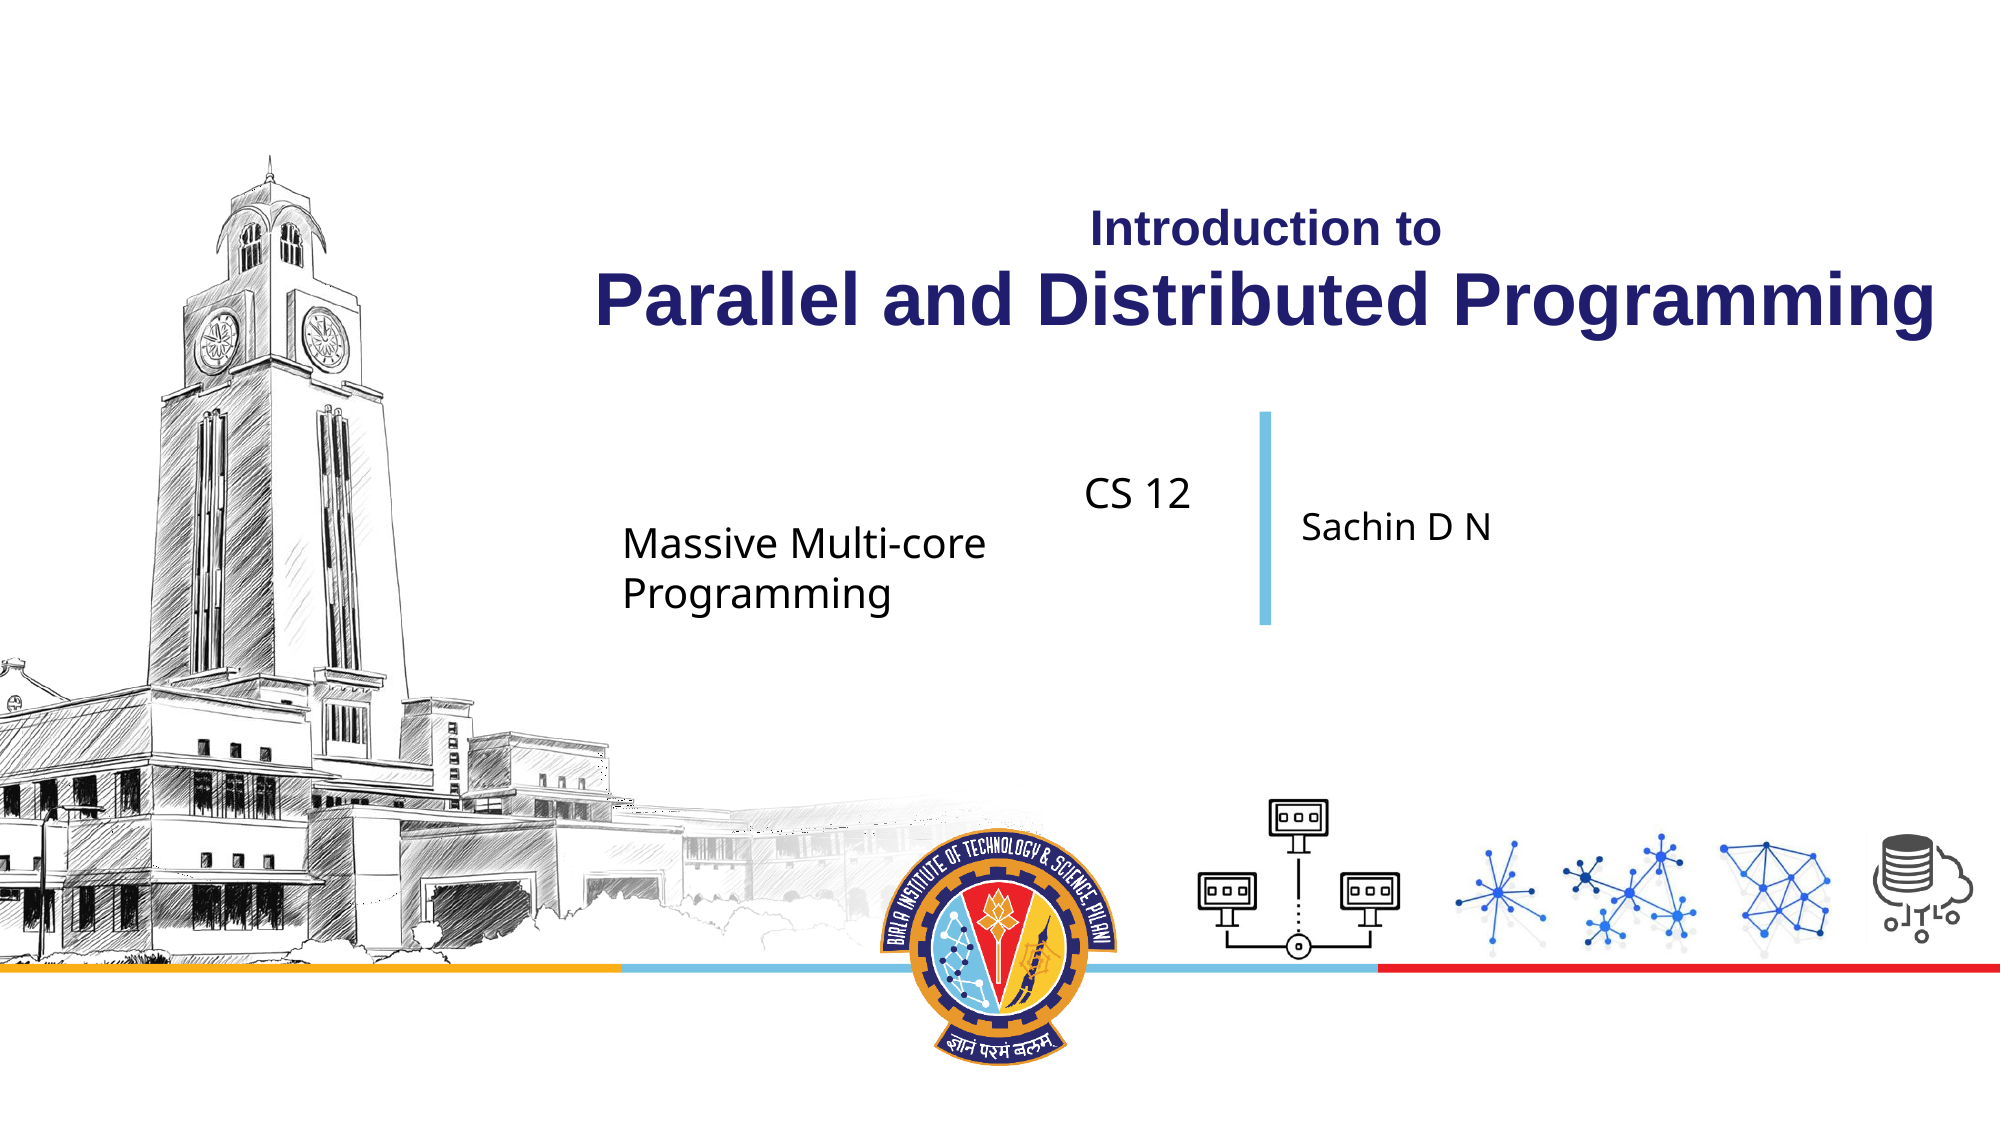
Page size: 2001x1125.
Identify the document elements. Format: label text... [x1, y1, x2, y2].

title Introduction to Parallel and Distributed Programming [1058, 197, 1943, 388]
picture [1195, 796, 1401, 961]
picture [1865, 826, 1977, 947]
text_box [0, 154, 1055, 974]
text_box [621, 828, 2000, 1066]
text_box [1259, 411, 1272, 626]
picture [1450, 823, 1832, 960]
text_box CS 12 Massive Multi-core Programming [1058, 464, 1234, 617]
text_box Sachin D N [1299, 501, 1576, 549]
